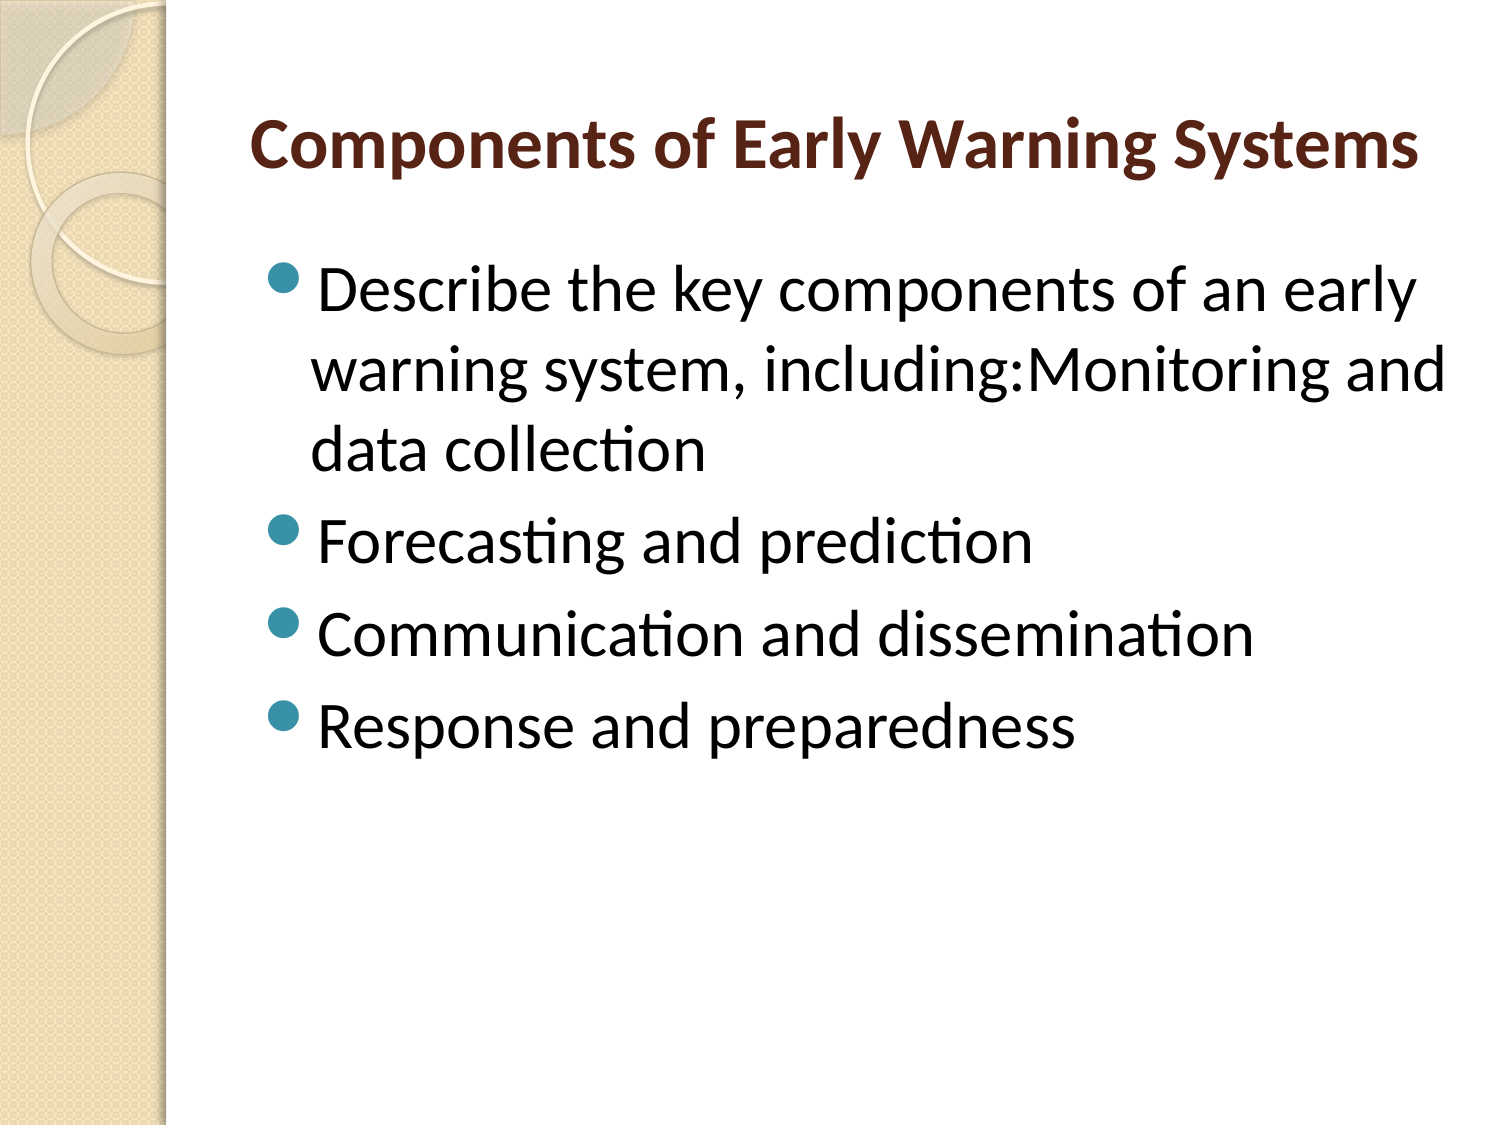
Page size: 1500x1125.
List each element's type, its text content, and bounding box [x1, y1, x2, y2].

title Components of Early Warning Systems [235, 45, 1466, 233]
list Describe the key components of an early warning system, including:Monitoring and data collection Forecasting and prediction Communication and dissemination Response and preparedness [235, 237, 1466, 1025]
